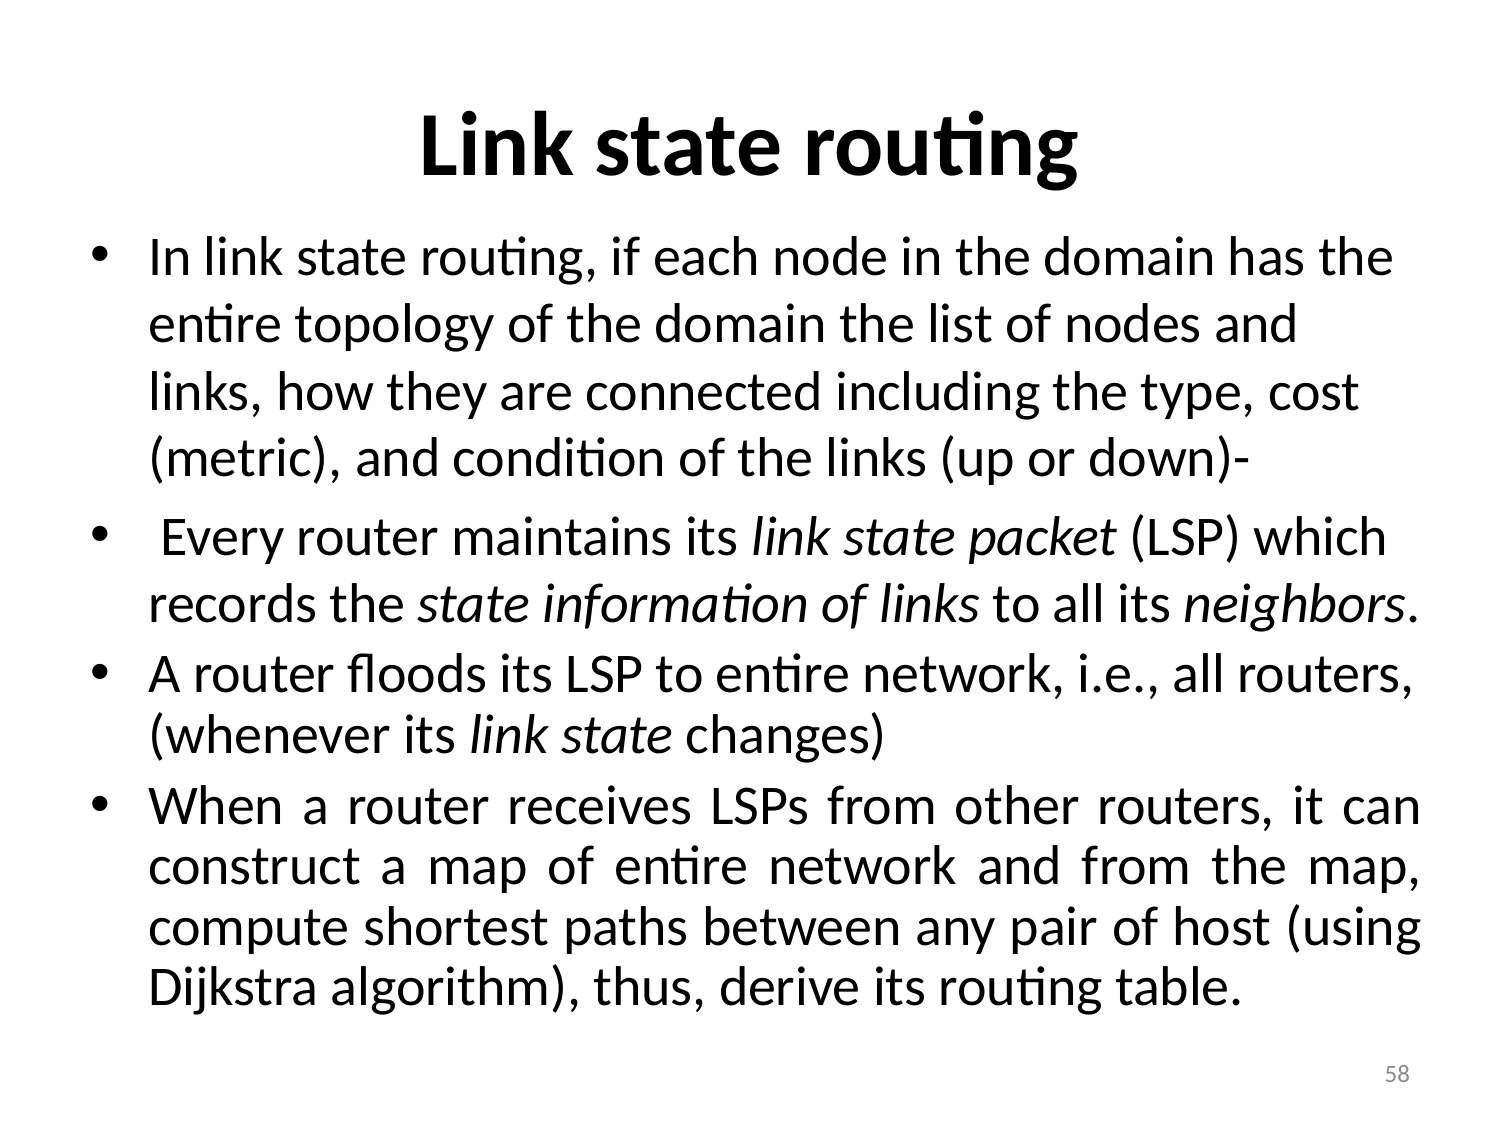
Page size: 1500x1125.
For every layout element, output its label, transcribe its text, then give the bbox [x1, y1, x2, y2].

slide_number 58 [1074, 1042, 1425, 1103]
title Link state routing [75, 45, 1425, 212]
list In link state routing, if each node in the domain has the entire topology of the domain the list of nodes and links, how they are connected including the type, cost (metric), and condition of the links (up or down)- Every router maintains its link state packet (LSP) which records the state information of links to all its neighbors. A router floods its LSP to entire network, i.e., all routers, (whenever its link state changes) When a router receives LSPs from other routers, it can construct a map of entire network and from the map, compute shortest paths between any pair of host (using Dijkstra algorithm), thus, derive its routing table. [75, 212, 1438, 1038]
